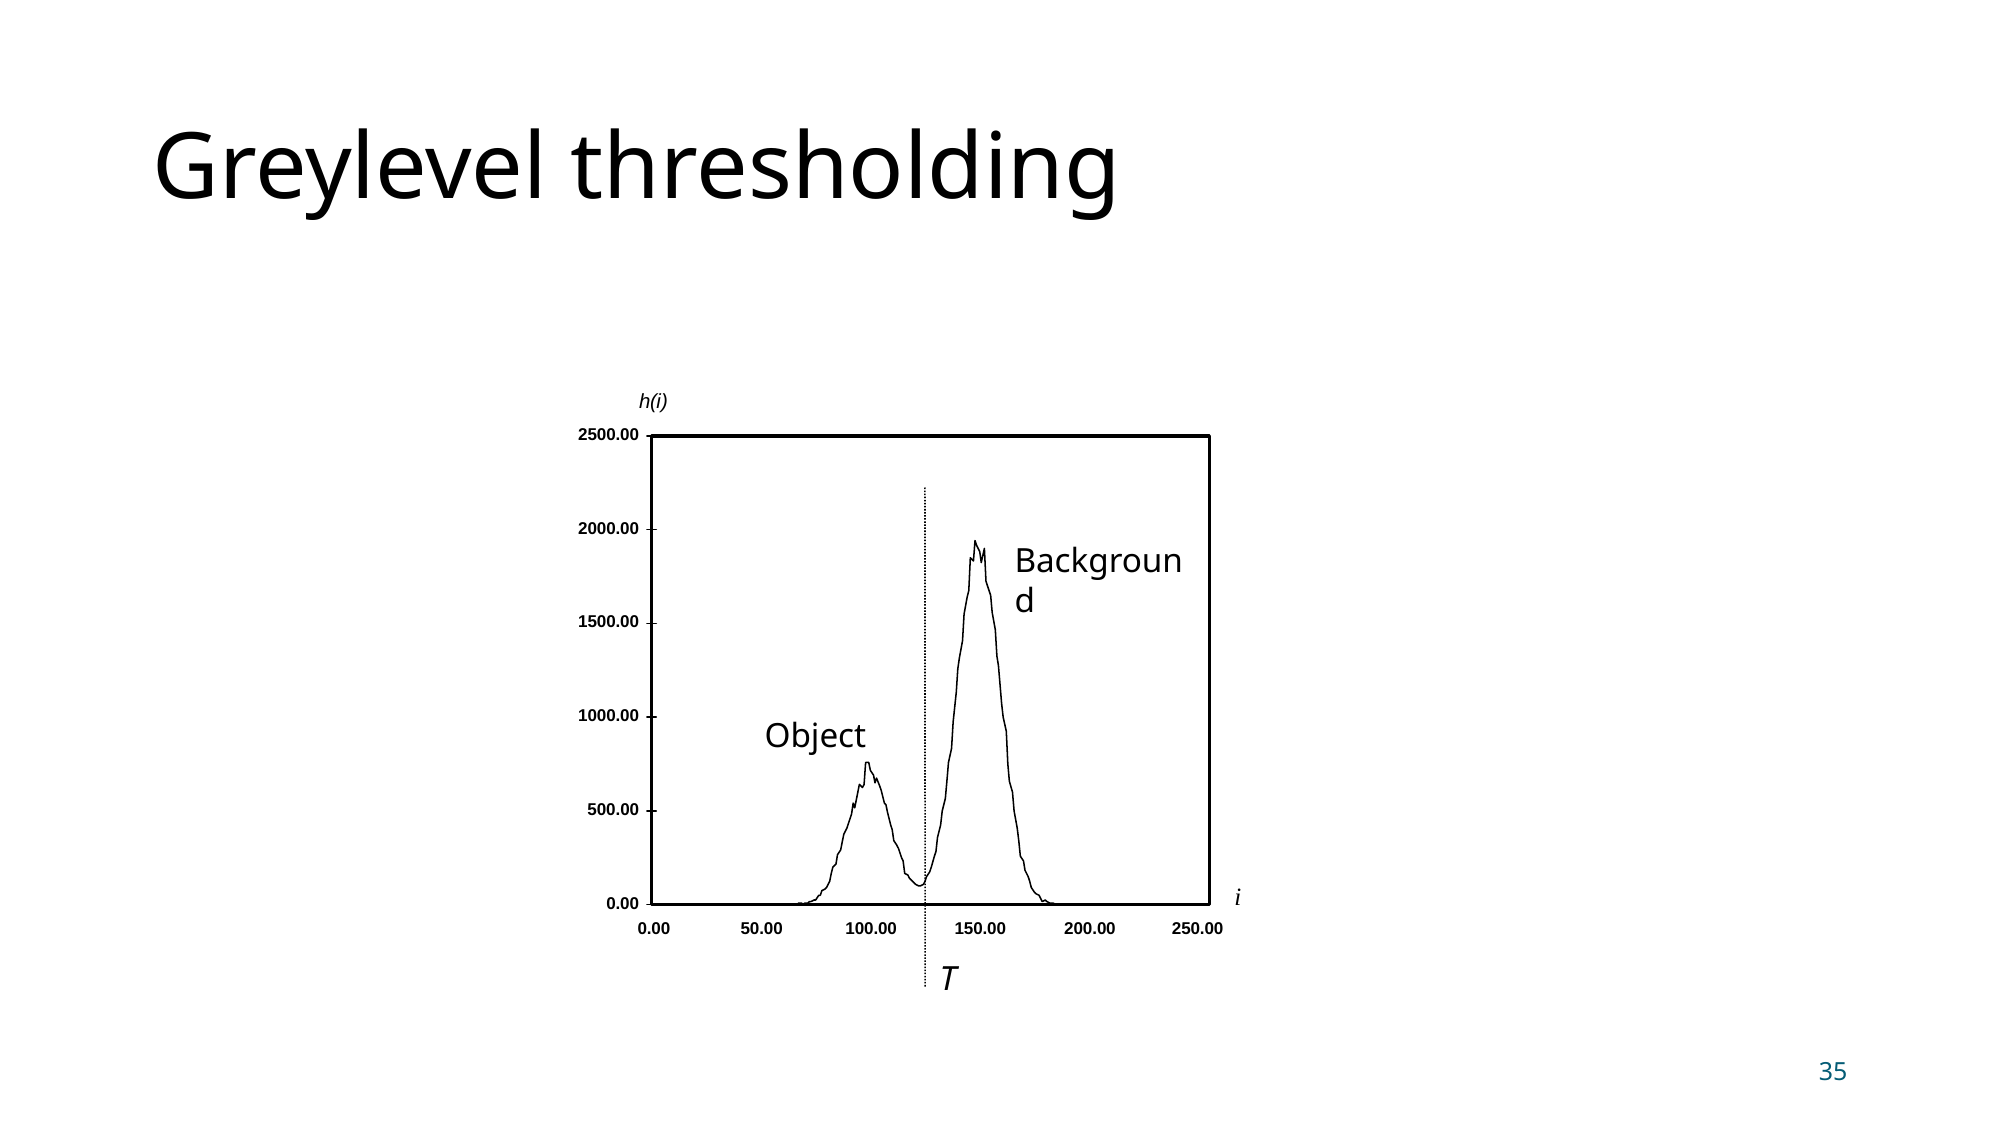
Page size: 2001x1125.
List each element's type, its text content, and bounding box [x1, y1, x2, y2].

slide_number 35 [1412, 1042, 1863, 1103]
title Greylevel thresholding [137, 59, 1863, 278]
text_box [537, 374, 1404, 1015]
